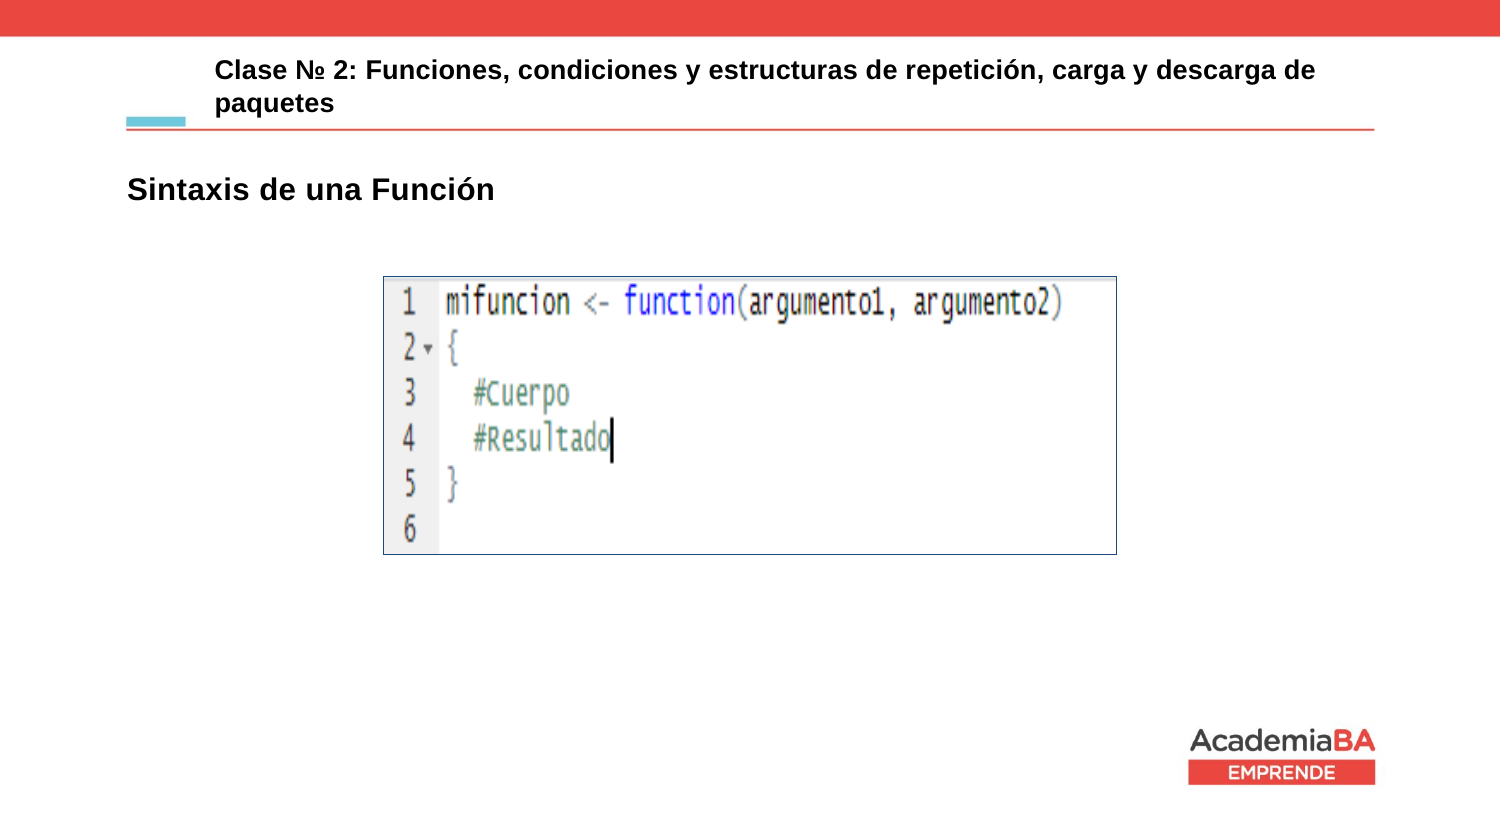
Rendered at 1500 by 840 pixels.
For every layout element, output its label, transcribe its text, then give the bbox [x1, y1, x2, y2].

text_box Clase № 2: Funciones, condiciones y estructuras de repetición, carga y descarga de paquetes [212, 50, 1365, 118]
title Sintaxis de una Función [125, 167, 608, 310]
picture [0, 0, 1500, 787]
